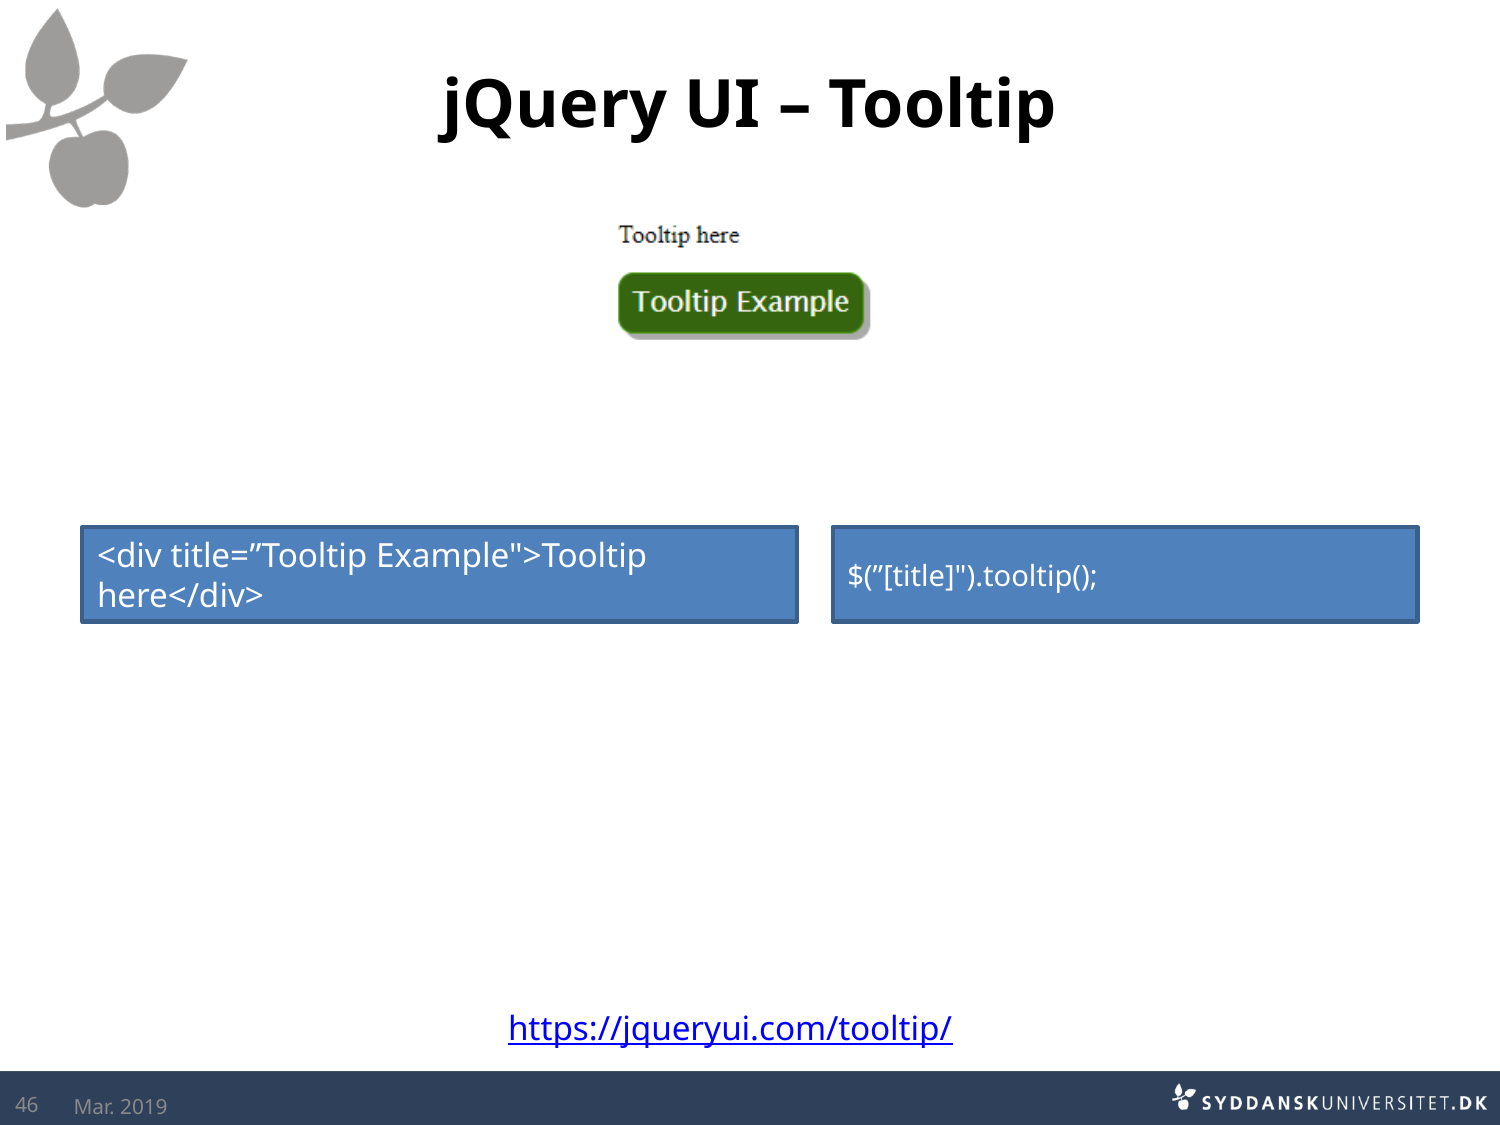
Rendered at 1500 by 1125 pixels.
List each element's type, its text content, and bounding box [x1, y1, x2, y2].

picture [0, 1071, 1500, 1125]
picture [5, 6, 188, 209]
text_box <div title=”Tooltip Example">Tooltip here</div> [80, 525, 799, 624]
text_box $(”[title]").tooltip(); [831, 525, 1420, 624]
picture [605, 195, 894, 374]
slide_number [71, 1082, 200, 1125]
title jQuery UI – Tooltip [190, 7, 1365, 195]
slide_number 46 [0, 1082, 71, 1125]
text_box https://jqueryui.com/tooltip/ [493, 999, 968, 1060]
